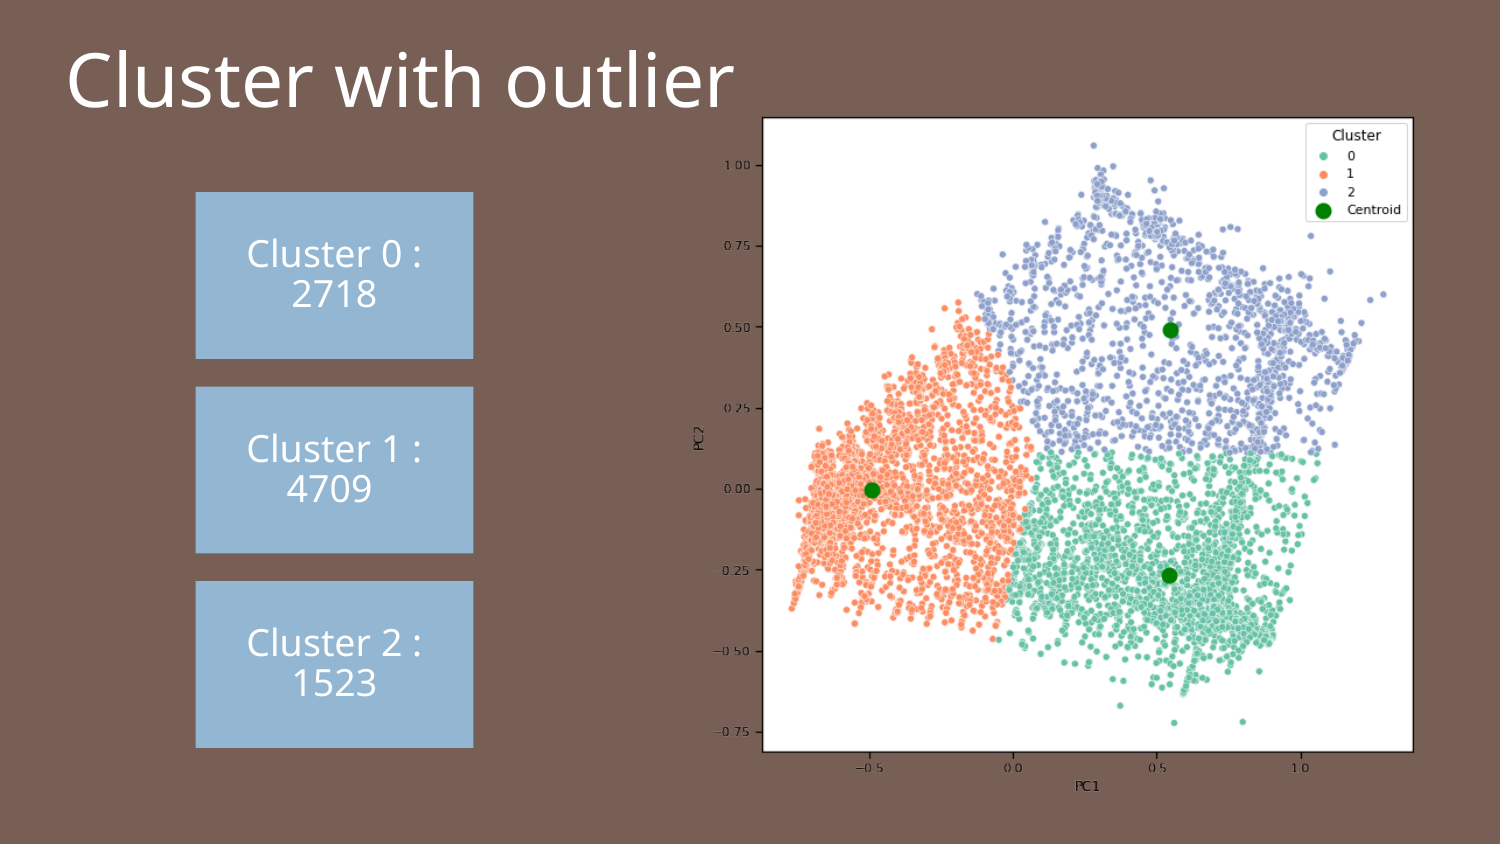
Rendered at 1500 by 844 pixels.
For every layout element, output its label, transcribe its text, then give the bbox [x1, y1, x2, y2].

picture [684, 109, 1422, 803]
text_box Cluster with outlier [50, 27, 1423, 192]
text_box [195, 191, 474, 749]
